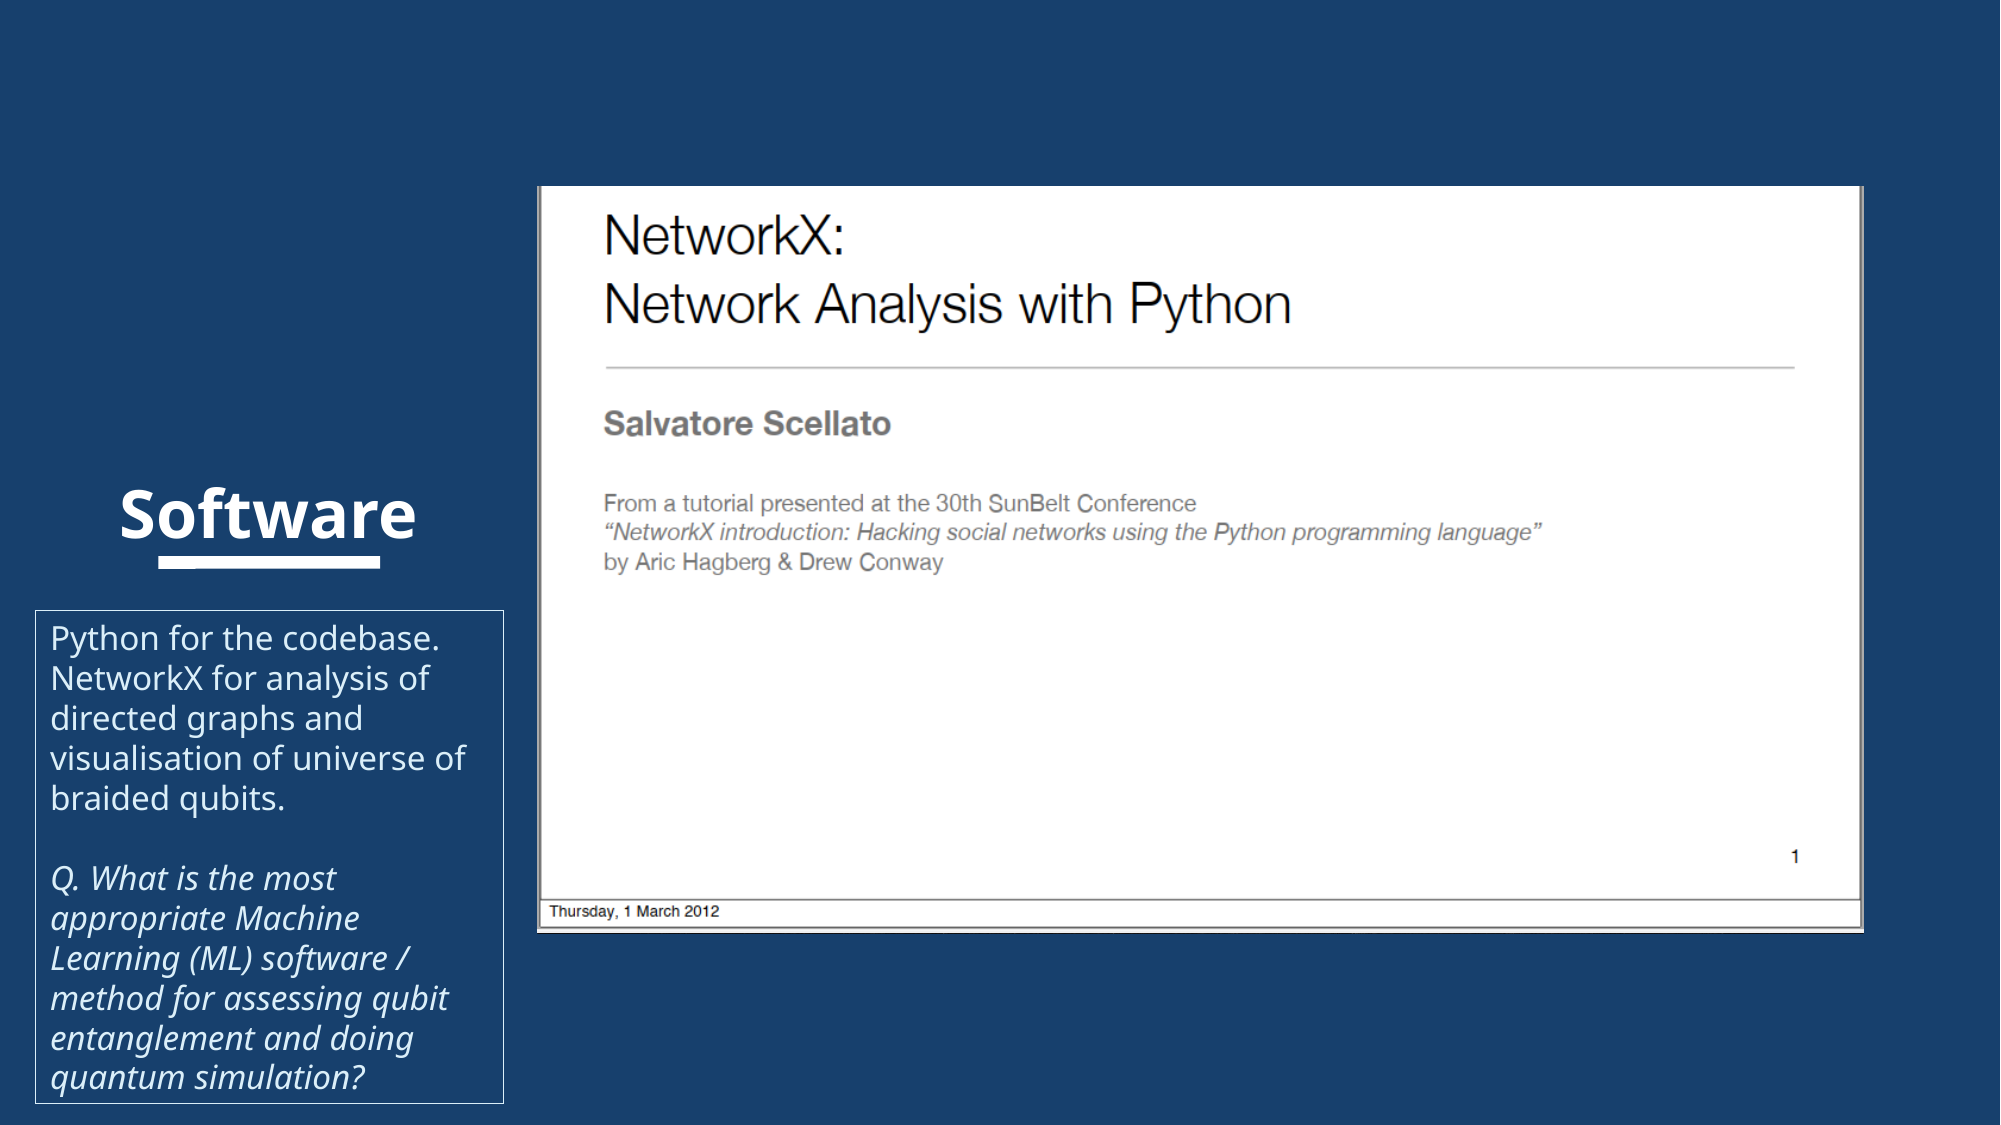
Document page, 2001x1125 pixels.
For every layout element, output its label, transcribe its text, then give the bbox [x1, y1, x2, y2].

picture [537, 186, 1864, 934]
text_box Python for the codebase. NetworkX for analysis of directed graphs and visualisation of universe of braided qubits. Q. What is the most appropriate Machine Learning (ML) software / method for assessing qubit entanglement and doing quantum simulation? [35, 610, 504, 1104]
text_box Software [105, 464, 434, 559]
